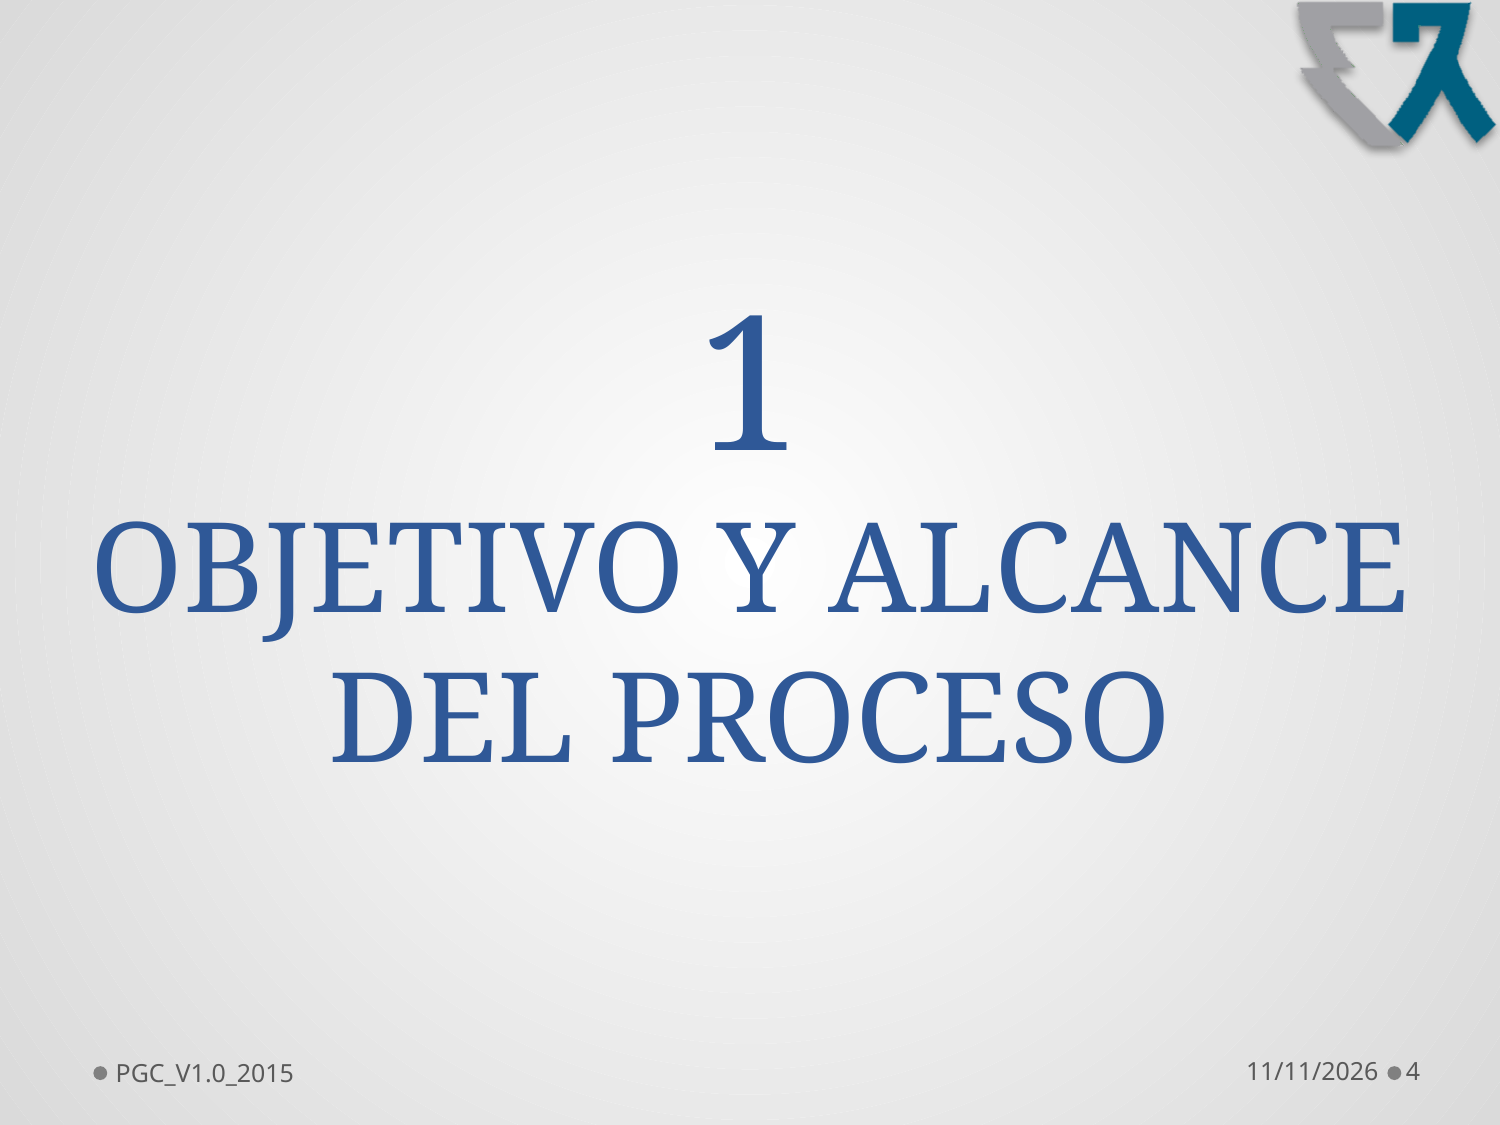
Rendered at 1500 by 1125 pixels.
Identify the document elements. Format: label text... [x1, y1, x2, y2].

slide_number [1043, 1042, 1386, 1103]
slide_number 4 [1401, 1042, 1494, 1103]
subtitle 1 OBJETIVO Y ALCANCE DEL PROCESO [0, 255, 1500, 823]
footer PGC_V1.0_2015 [108, 1042, 703, 1103]
picture [1292, 0, 1500, 150]
